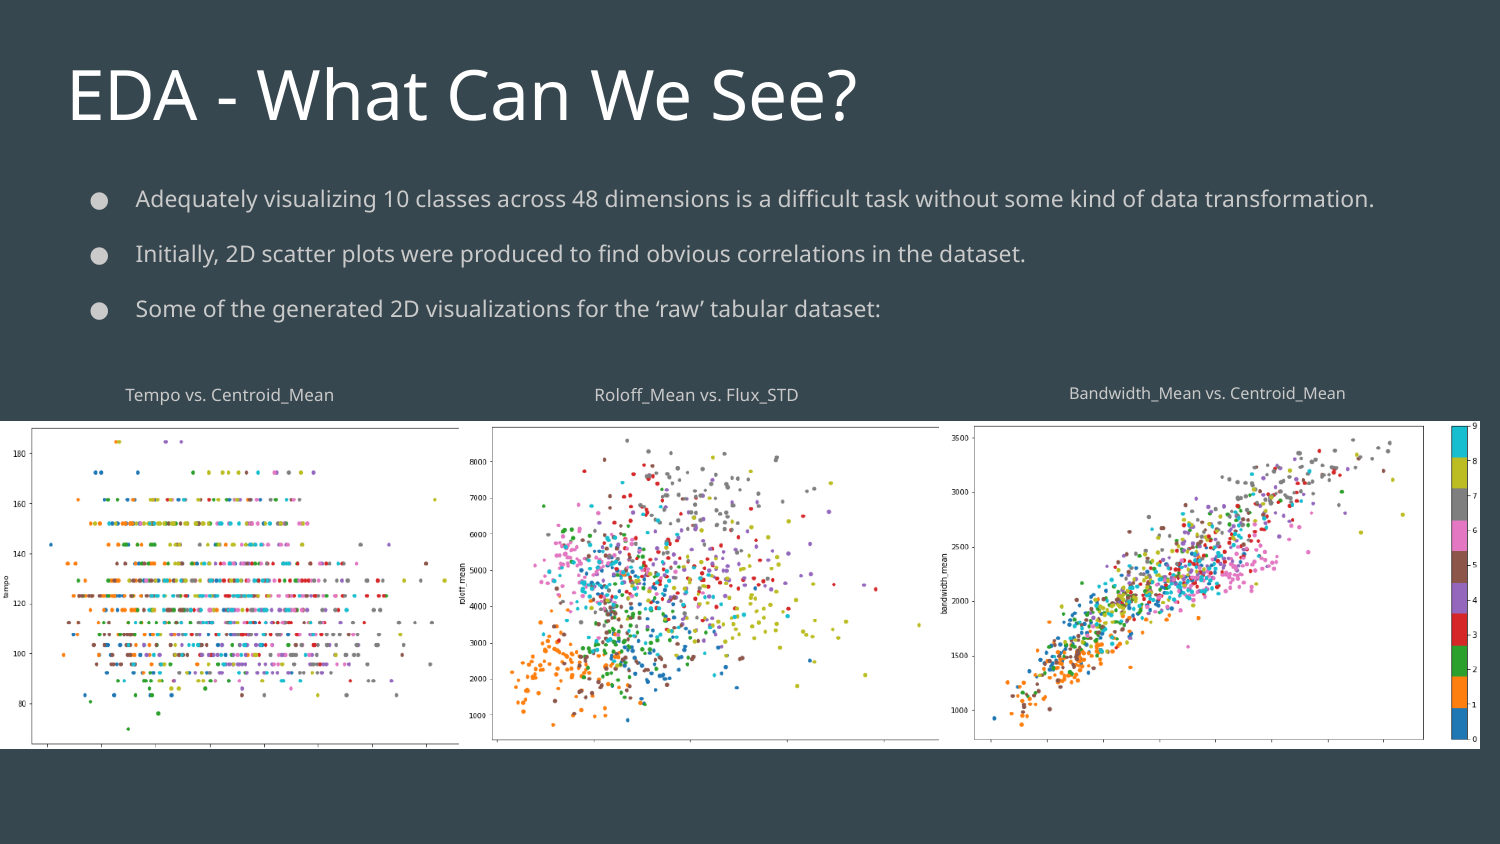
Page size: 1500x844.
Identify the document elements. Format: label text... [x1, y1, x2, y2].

title EDA - What Can We See? [51, 35, 1449, 130]
list Tempo vs. Centroid_Mean [110, 368, 356, 420]
picture [0, 421, 1481, 750]
list Roloff_Mean vs. Flux_STD [579, 368, 819, 420]
list Adequately visualizing 10 classes across 48 dimensions is a difficult task without some kind of data transformation. Initially, 2D scatter plots were produced to find obvious correlations in the dataset. Some of the generated 2D visualizations for the ‘raw’ tabular dataset: [51, 169, 1428, 342]
list Bandwidth_Mean vs. Centroid_Mean [1054, 368, 1365, 420]
